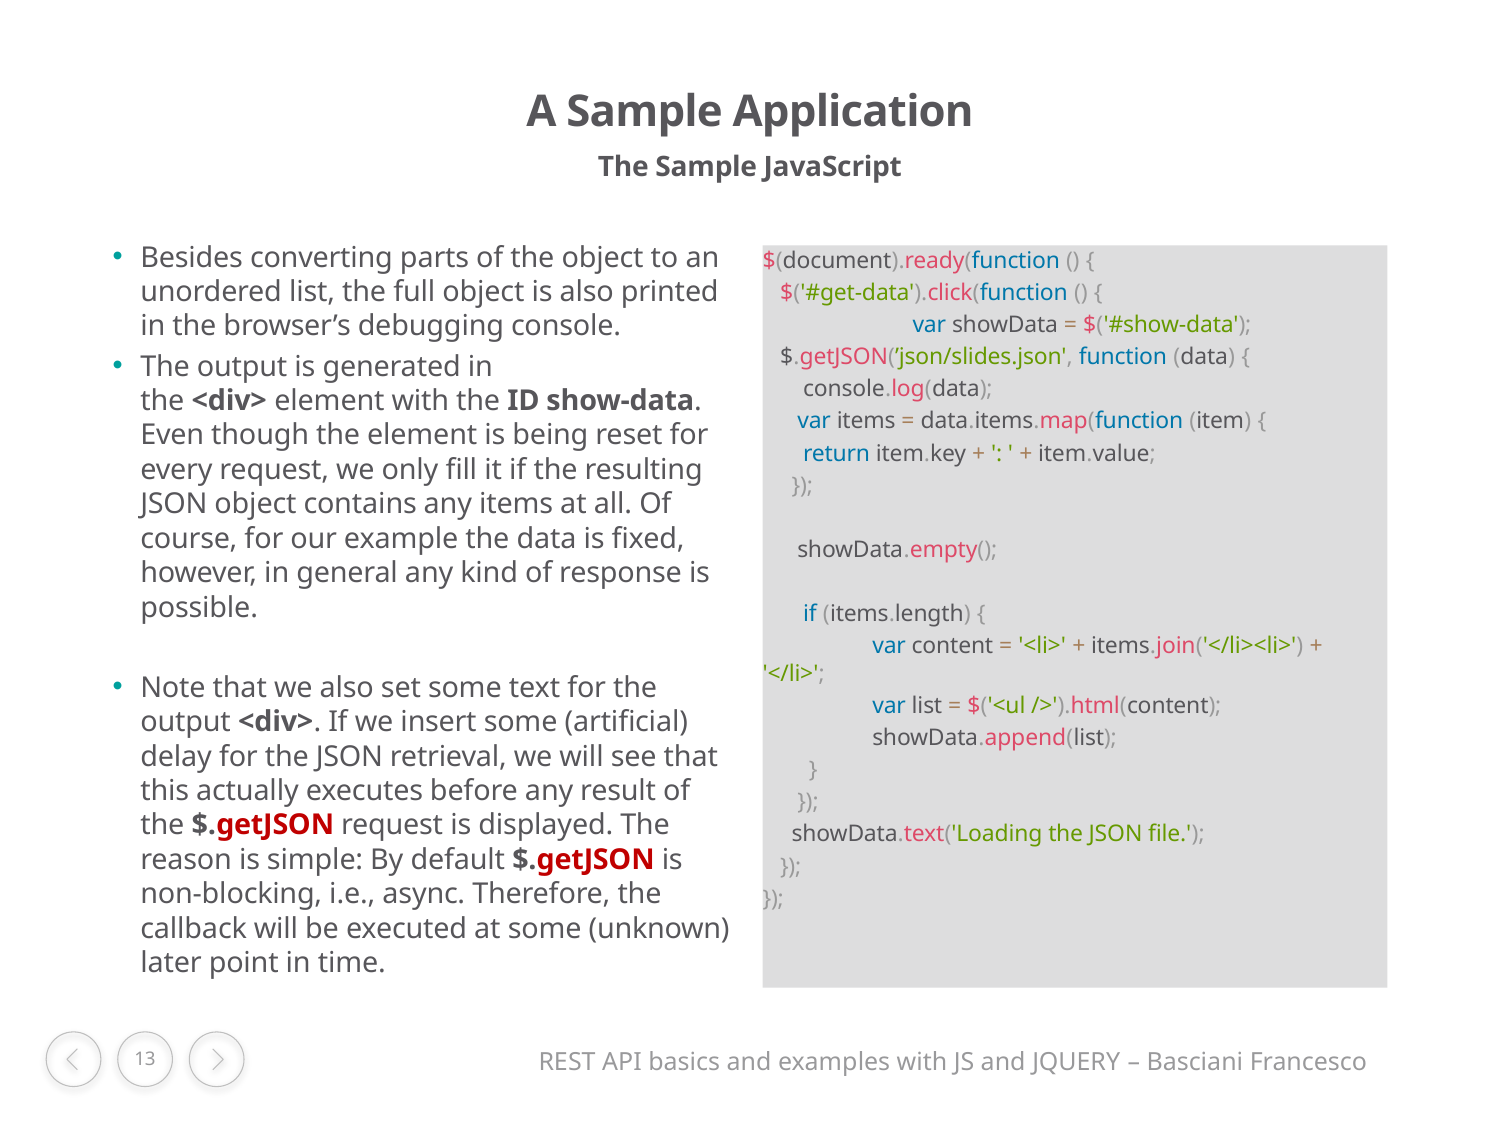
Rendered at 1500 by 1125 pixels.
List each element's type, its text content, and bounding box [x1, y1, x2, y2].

list $(document).ready(function () { $('#get-data').click(function () { var showData = $('#show-data'); $.getJSON(’json/slides.json', function (data) { console.log(data); var items = data.items.map(function (item) { return item.key + ': ' + item.value; }); showData.empty(); if (items.length) { var content = '<li>' + items.join('</li><li>') + '</li>'; var list = $('<ul />').html(content); showData.append(list); } }); showData.text('Loading the JSON file.'); }); }); [762, 245, 1388, 988]
title A Sample Application [112, 45, 1388, 153]
list The Sample JavaScript [112, 153, 1388, 220]
list Besides converting parts of the object to an unordered list, the full object is also printed in the browser’s debugging console. The output is generated in the <div> element with the ID show-data. Even though the element is being reset for every request, we only fill it if the resulting JSON object contains any items at all. Of course, for our example the data is fixed, however, in general any kind of response is possible. Note that we also set some text for the output <div>. If we insert some (artificial) delay for the JSON retrieval, we will see that this actually executes before any result of the $.getJSON request is displayed. The reason is simple: By default $.getJSON is non-blocking, i.e., async. Therefore, the callback will be executed at some (unknown) later point in time. [112, 238, 738, 981]
